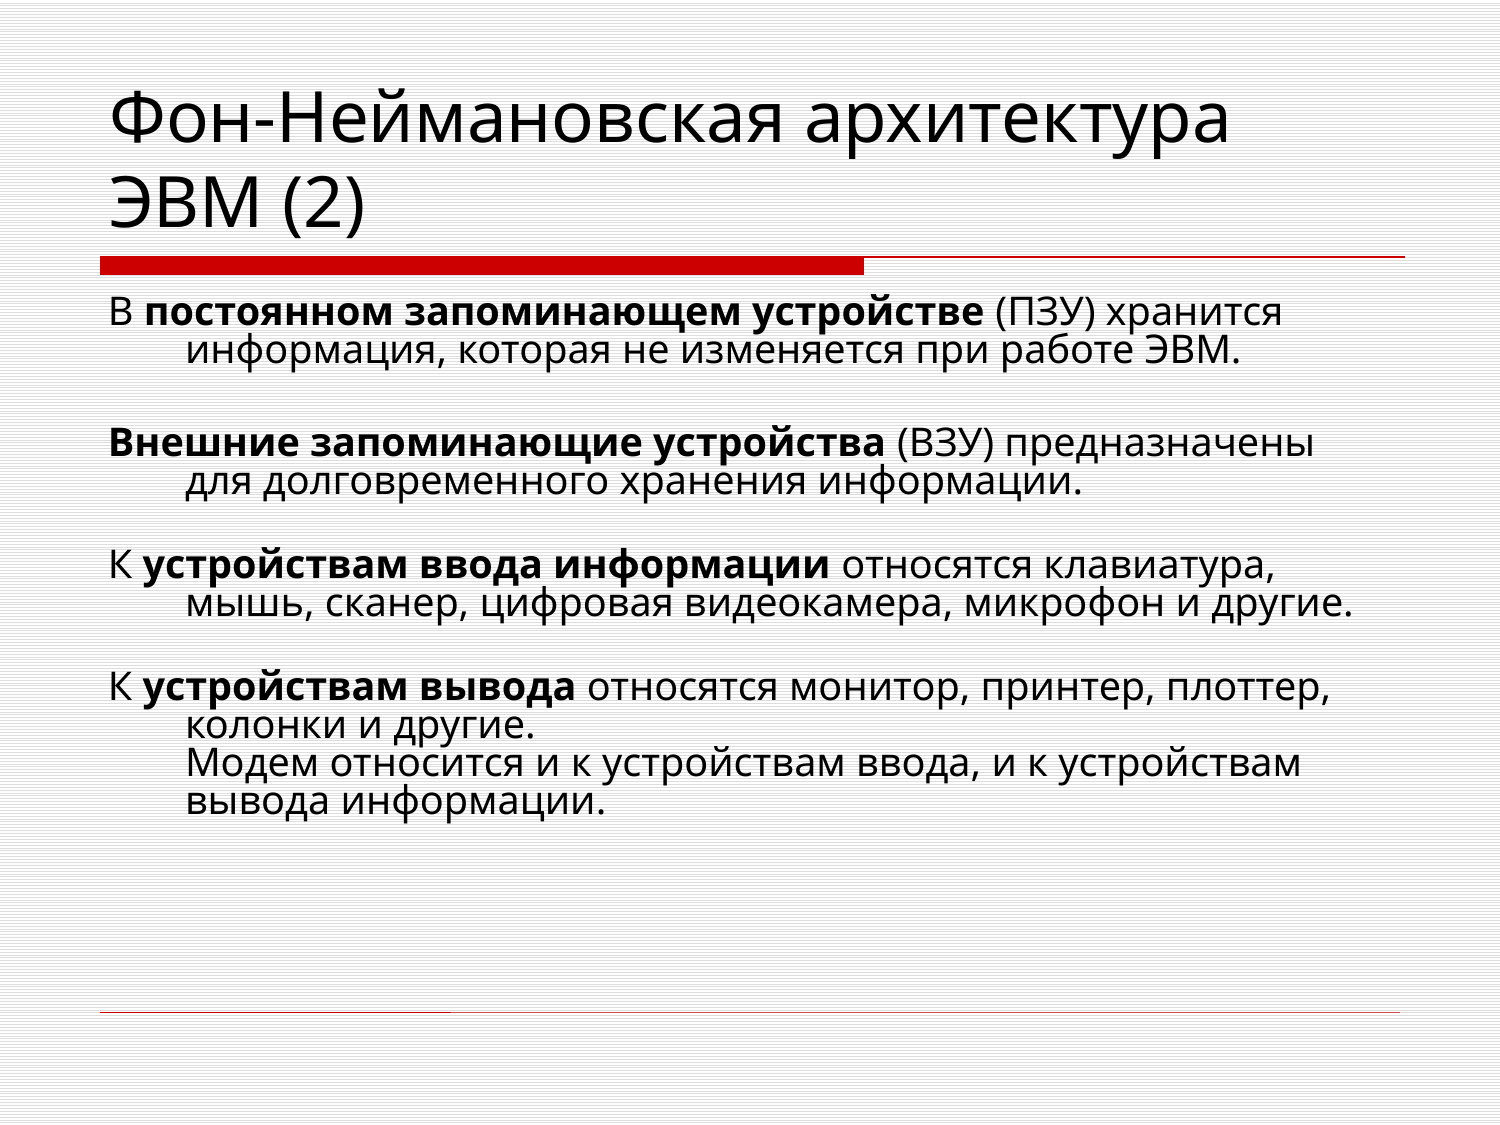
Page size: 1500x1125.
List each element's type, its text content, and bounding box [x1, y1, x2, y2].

list В постоянном запоминающем устройстве (ПЗУ) хранится информация, которая не изменяется при работе ЭВМ. Внешние запоминающие устройства (ВЗУ) предназначены для долговременного хранения информации. К устройствам ввода информации относятся клавиатура, мышь, сканер, цифровая видеокамера, микрофон и другие. К устройствам вывода относятся монитор, принтер, плоттер, колонки и другие. Модем относится и к устройствам ввода, и к устройствам вывода информации. [92, 287, 1406, 988]
title Фон-Неймановская архитектура ЭВМ (2) [94, 50, 1407, 250]
